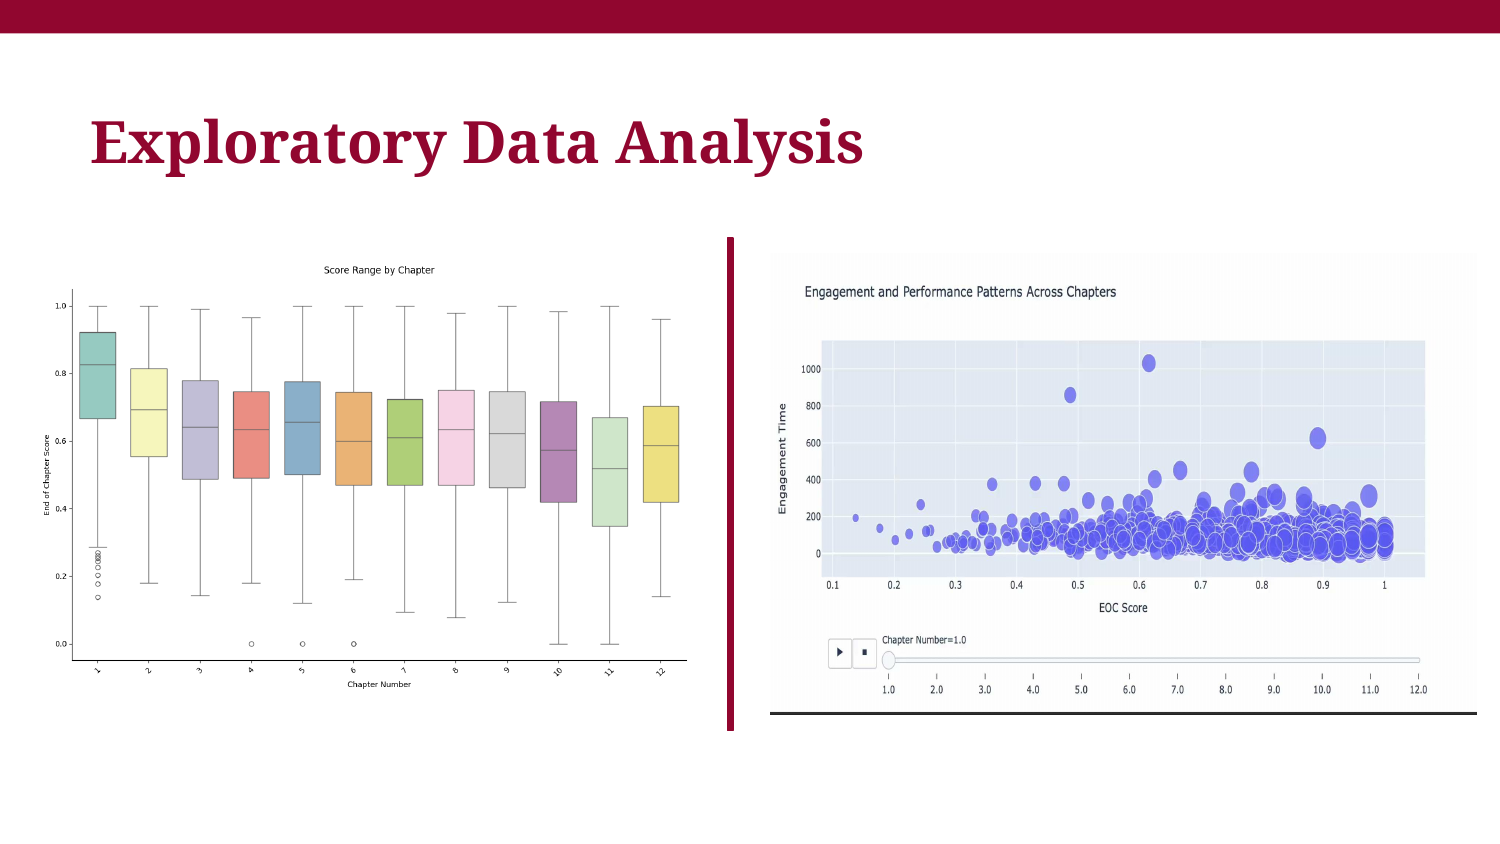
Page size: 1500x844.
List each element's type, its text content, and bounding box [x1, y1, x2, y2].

text_box [727, 238, 734, 731]
title Exploratory Data Analysis [75, 68, 1082, 213]
picture [37, 260, 691, 695]
text_box [0, 0, 1500, 34]
picture [770, 253, 1478, 716]
